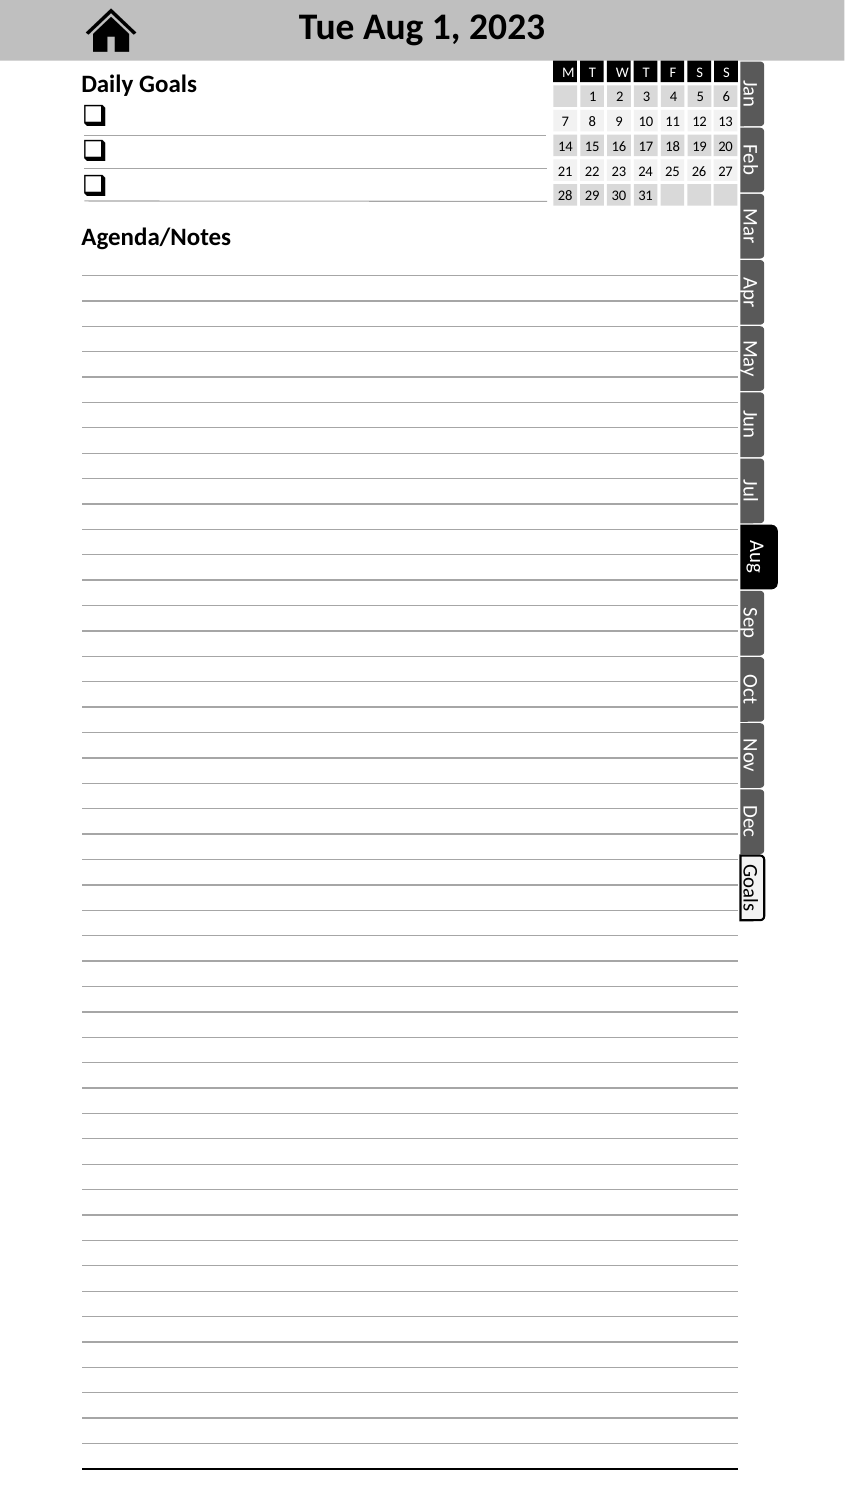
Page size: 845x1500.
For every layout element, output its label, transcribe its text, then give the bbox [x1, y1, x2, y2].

picture [82, 1, 140, 59]
list Tue Aug 1, 2023 [190, 0, 655, 61]
